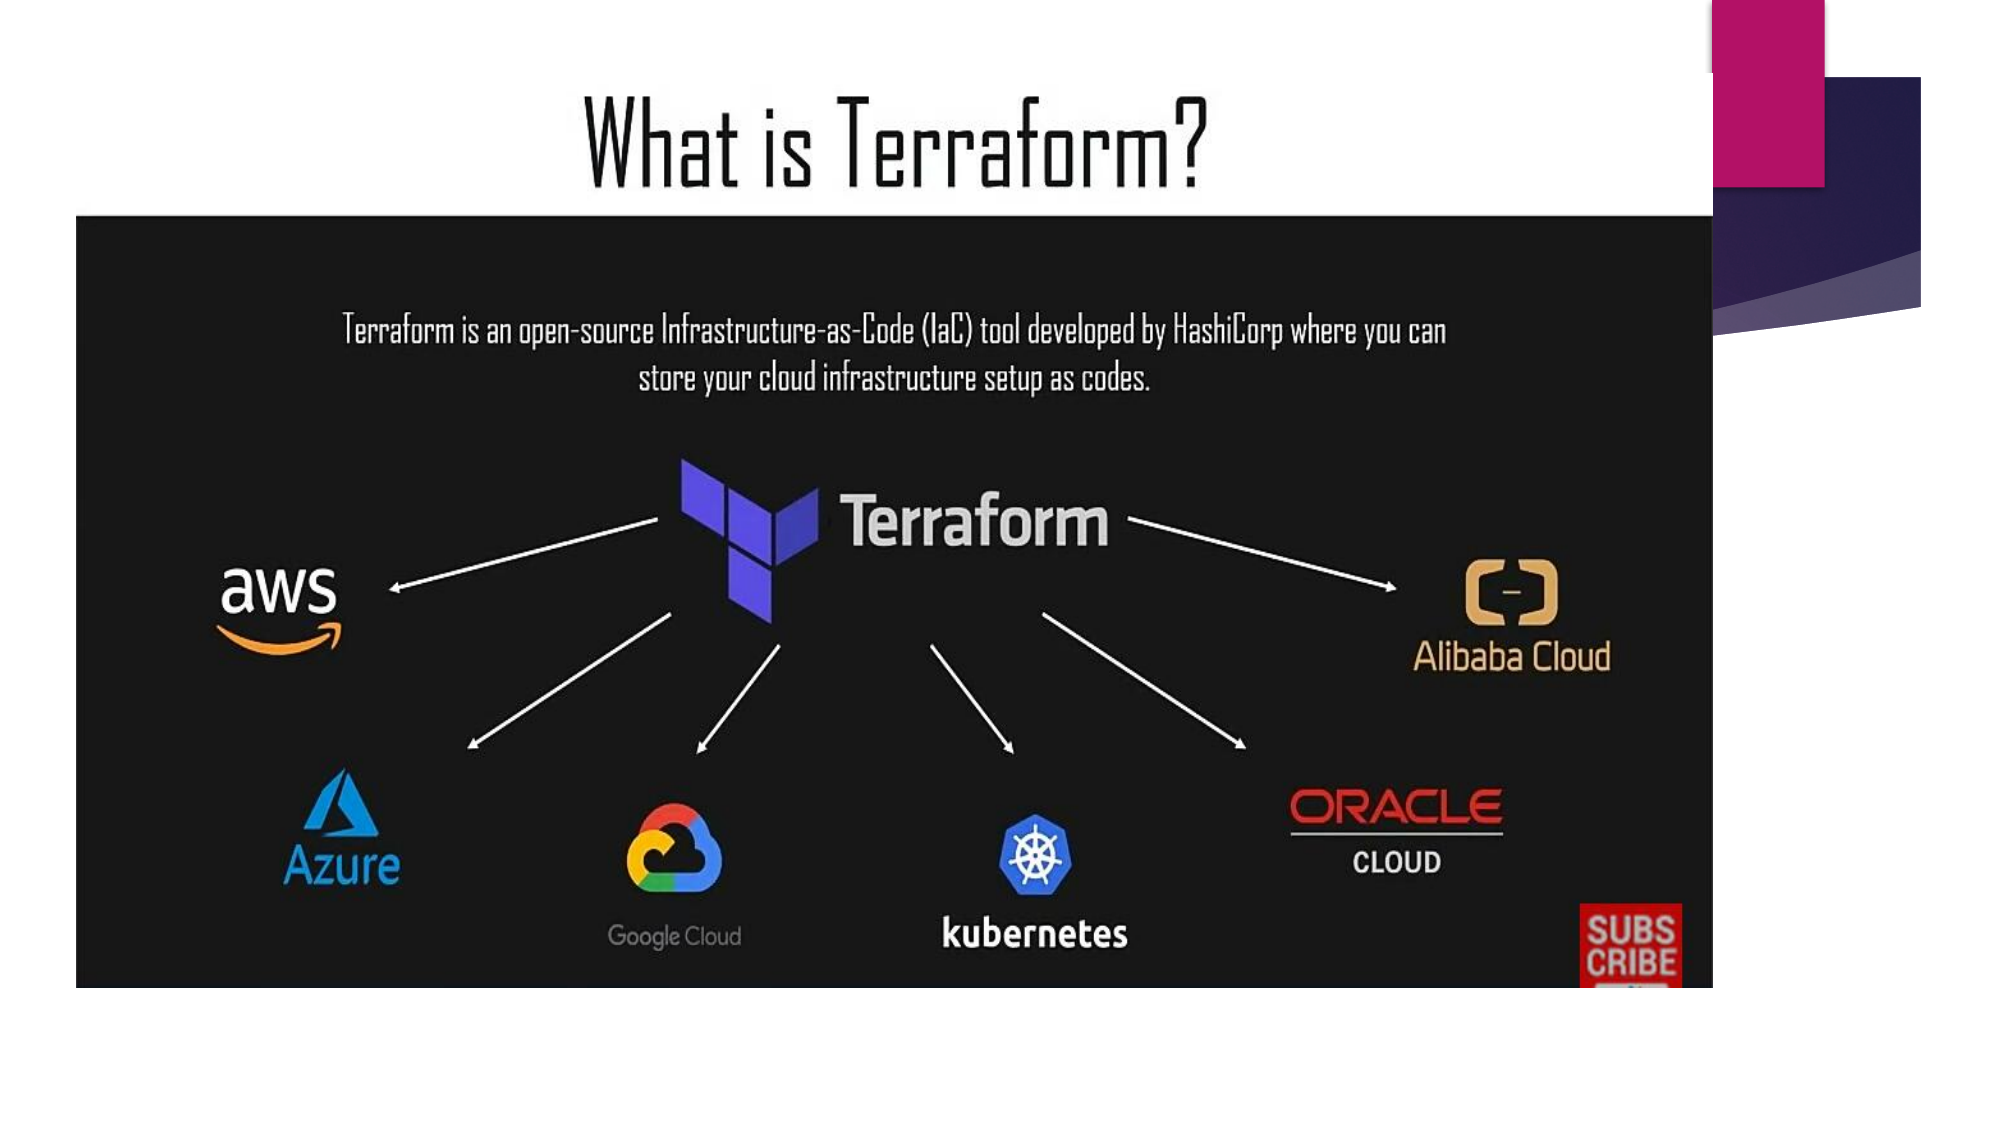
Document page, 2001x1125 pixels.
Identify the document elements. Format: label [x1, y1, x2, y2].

list [75, 73, 1713, 988]
